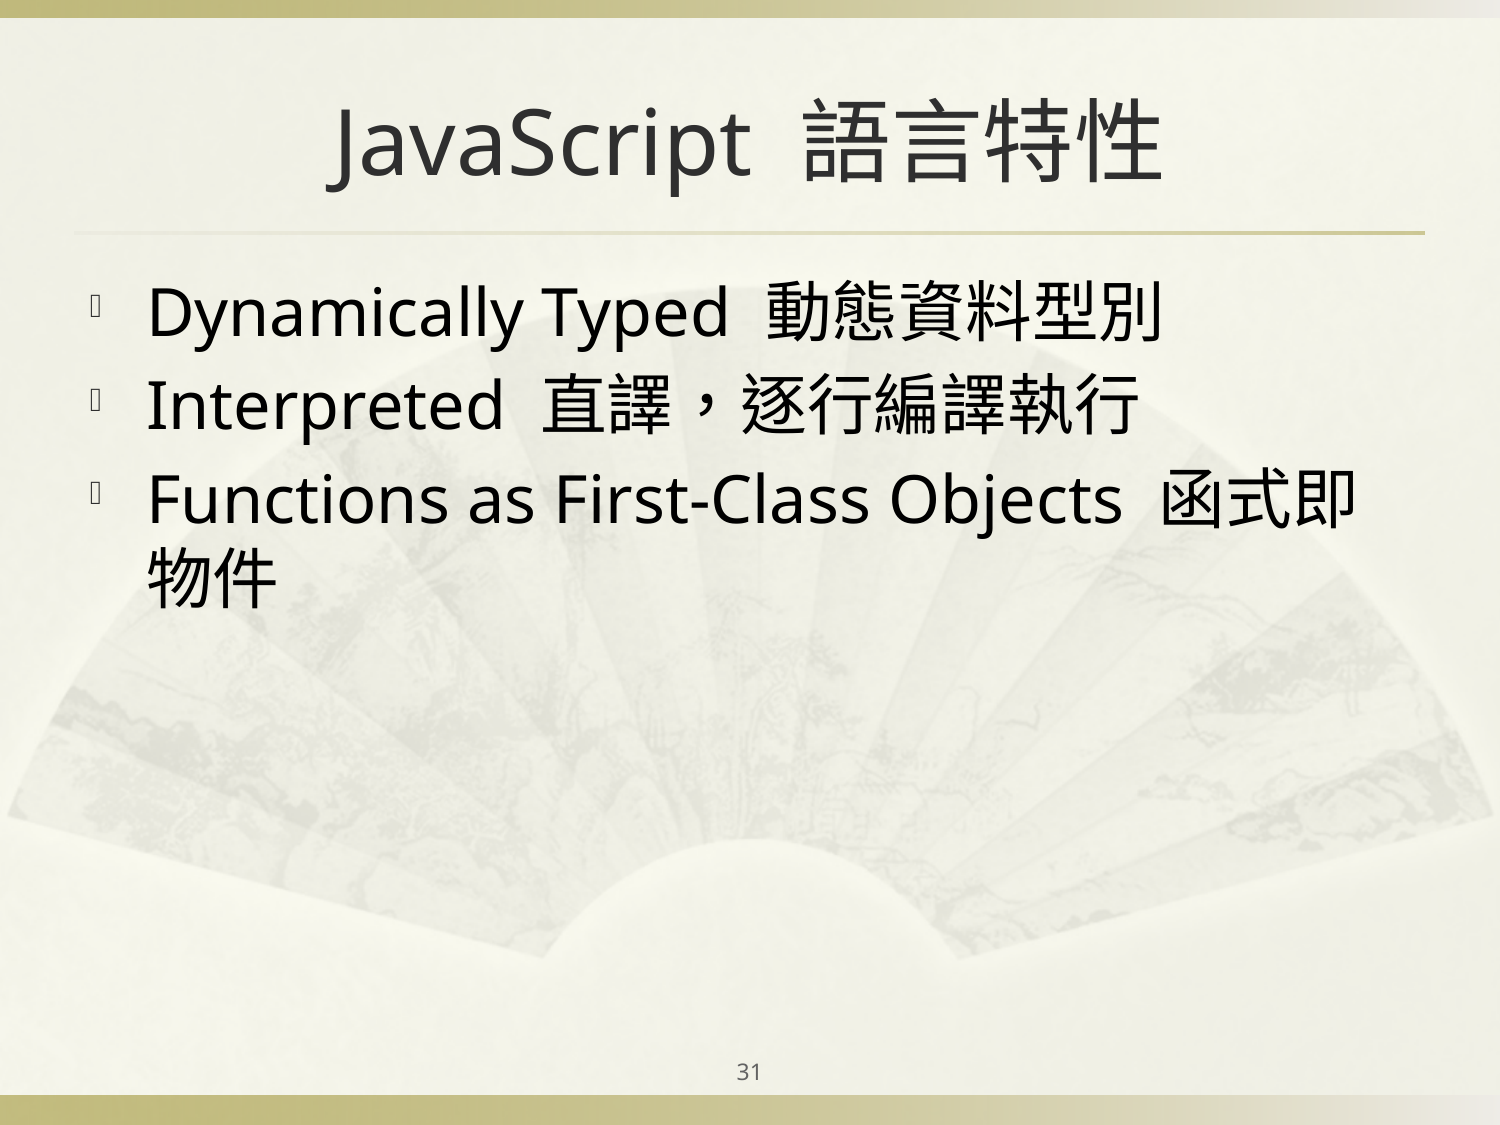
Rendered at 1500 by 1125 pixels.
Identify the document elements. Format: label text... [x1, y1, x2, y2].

title JavaScript 語言特性 [75, 45, 1425, 233]
slide_number 31 [675, 1050, 825, 1097]
list Dynamically Typed 動態資料型別 Interpreted 直譯，逐行編譯執行 Functions as First-Class Objects 函式即物件 [75, 262, 1425, 1032]
